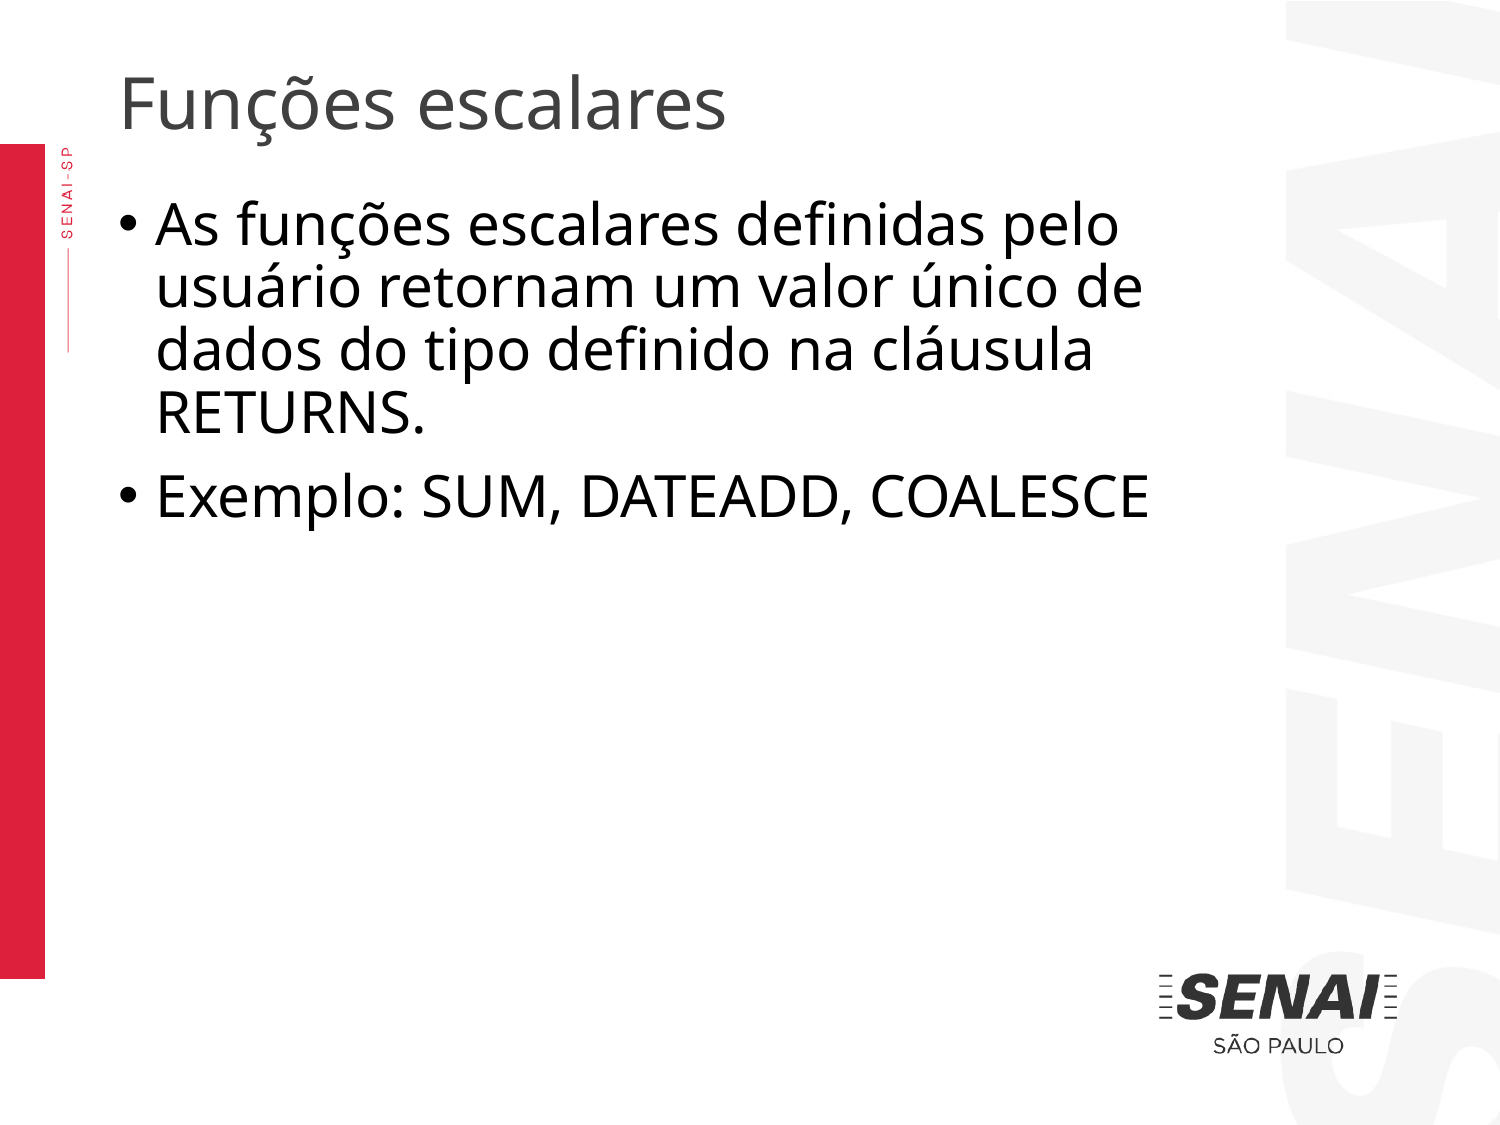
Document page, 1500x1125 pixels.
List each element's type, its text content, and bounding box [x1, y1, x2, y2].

list As funções escalares definidas pelo usuário retornam um valor único de dados do tipo definido na cláusula RETURNS. Exemplo: SUM, DATEADD, COALESCE [103, 187, 1273, 1014]
list Funções escalares [103, 59, 1397, 153]
picture [0, 0, 1500, 1125]
